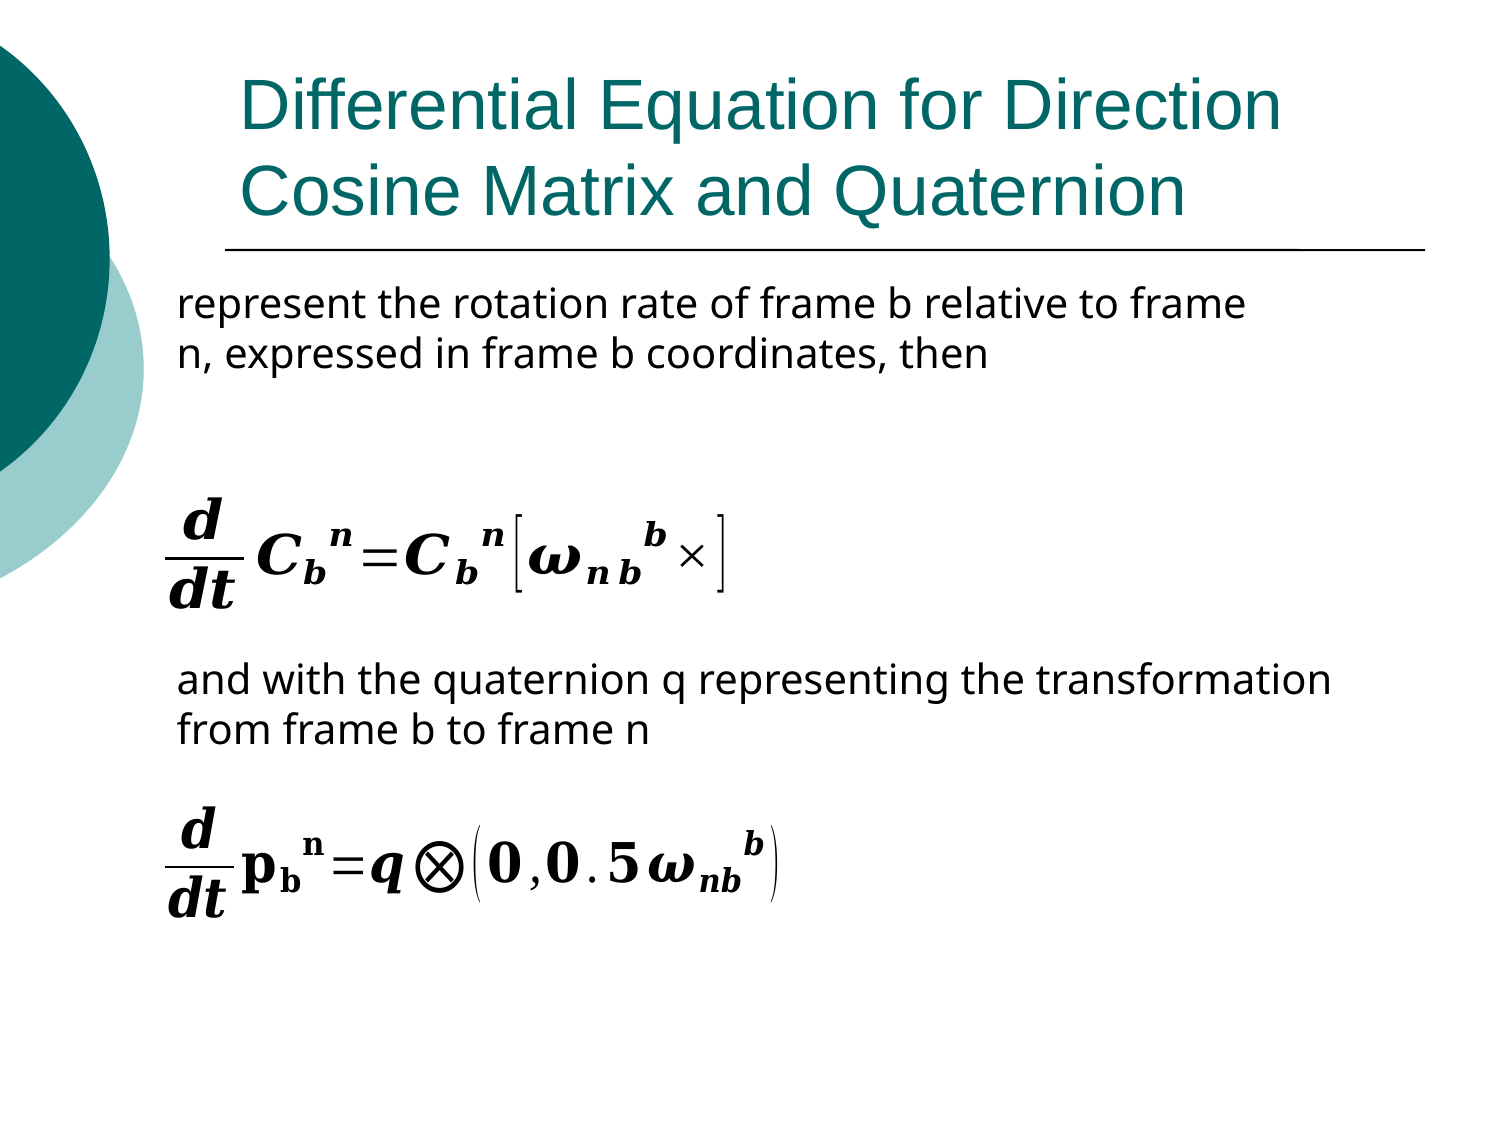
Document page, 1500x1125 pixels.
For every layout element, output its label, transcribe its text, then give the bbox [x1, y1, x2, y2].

title Differential Equation for Direction Cosine Matrix and Quaternion [224, 49, 1425, 237]
text_box and with the quaternion q representing the transformation from frame b to frame n [161, 645, 1364, 760]
